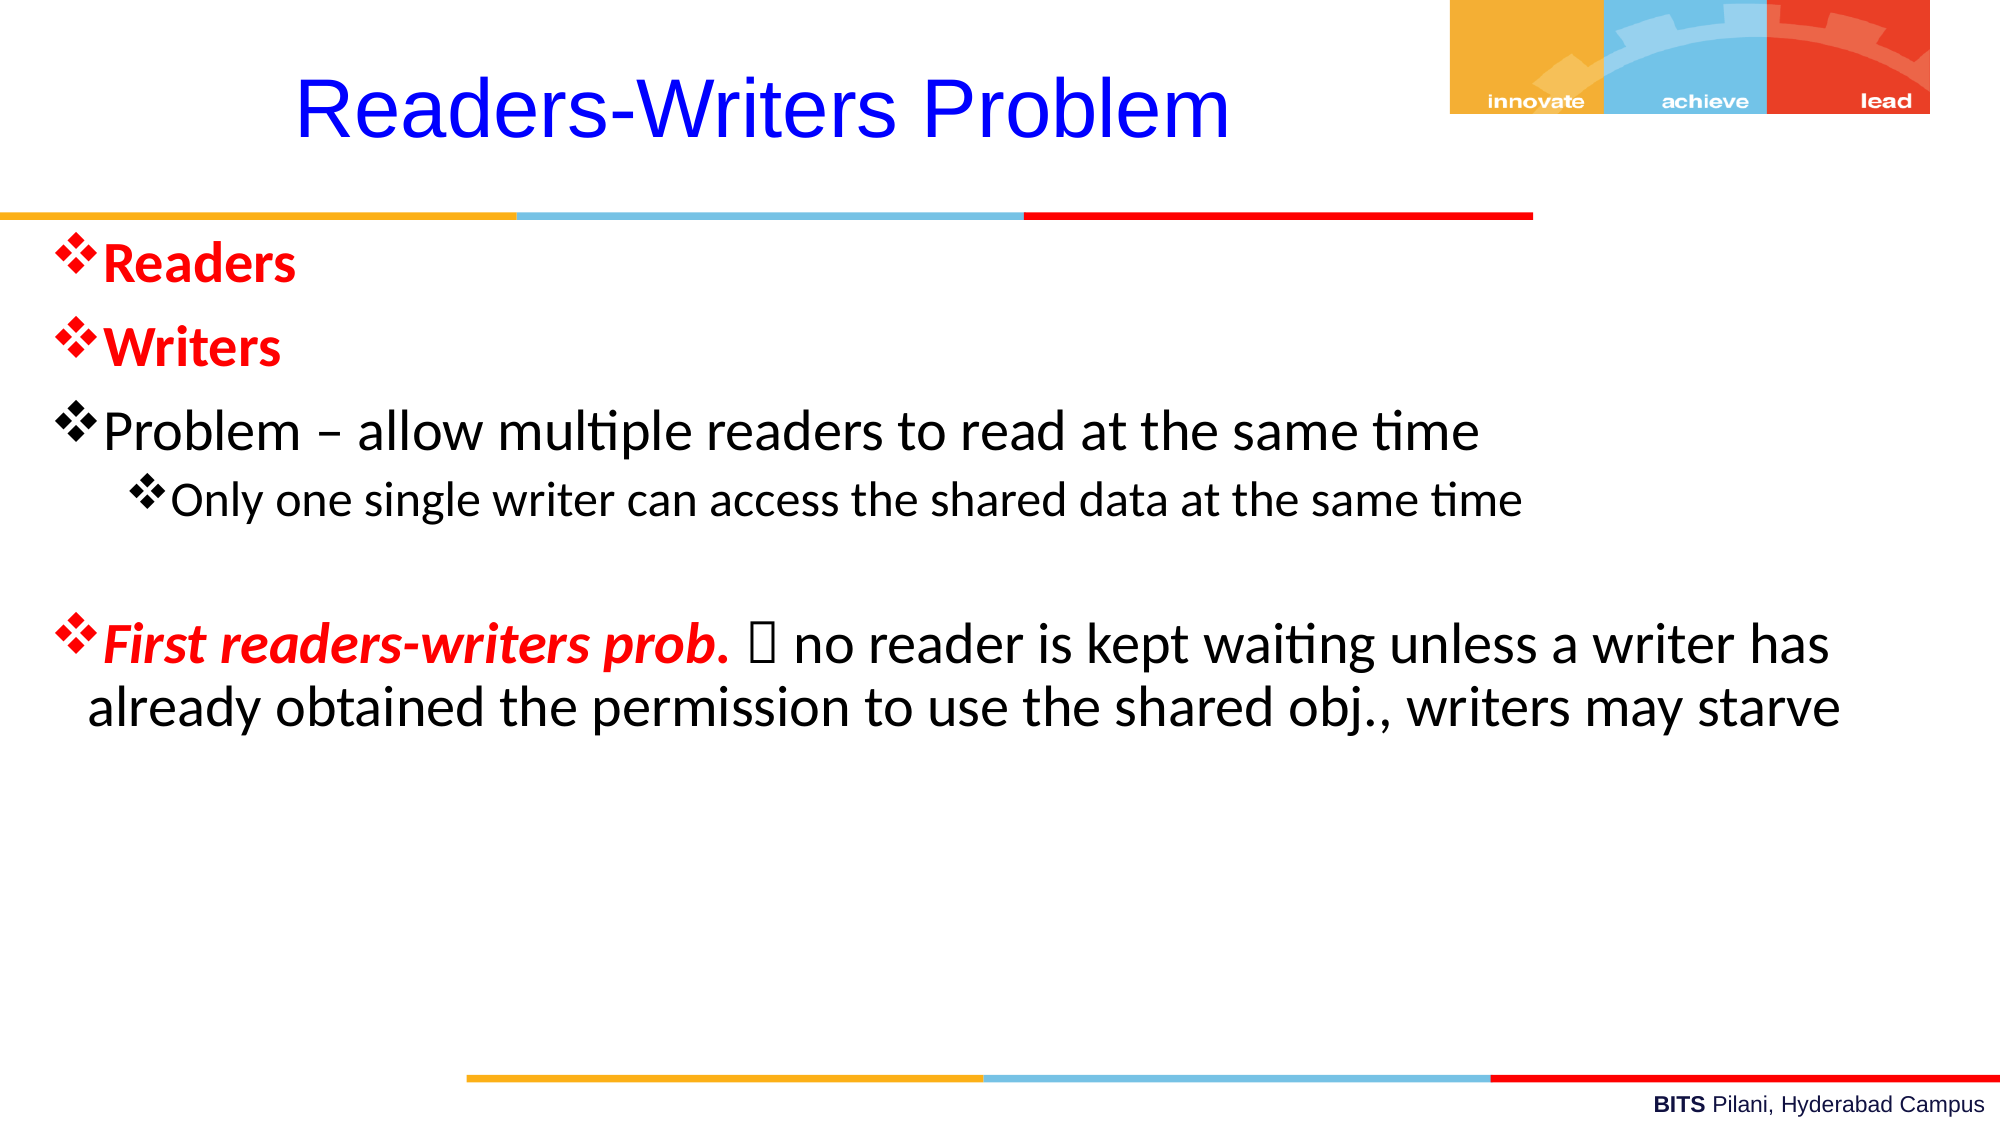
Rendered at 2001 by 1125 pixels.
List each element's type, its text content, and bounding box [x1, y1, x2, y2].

text_box Readers Writers Problem – allow multiple readers to read at the same time Only one single writer can access the shared data at the same time First readers-writers prob.  no reader is kept waiting unless a writer has already obtained the permission to use the shared obj., writers may starve [35, 225, 1923, 1041]
text_box Readers-Writers Problem [65, 47, 1461, 162]
picture [1449, 0, 1930, 114]
